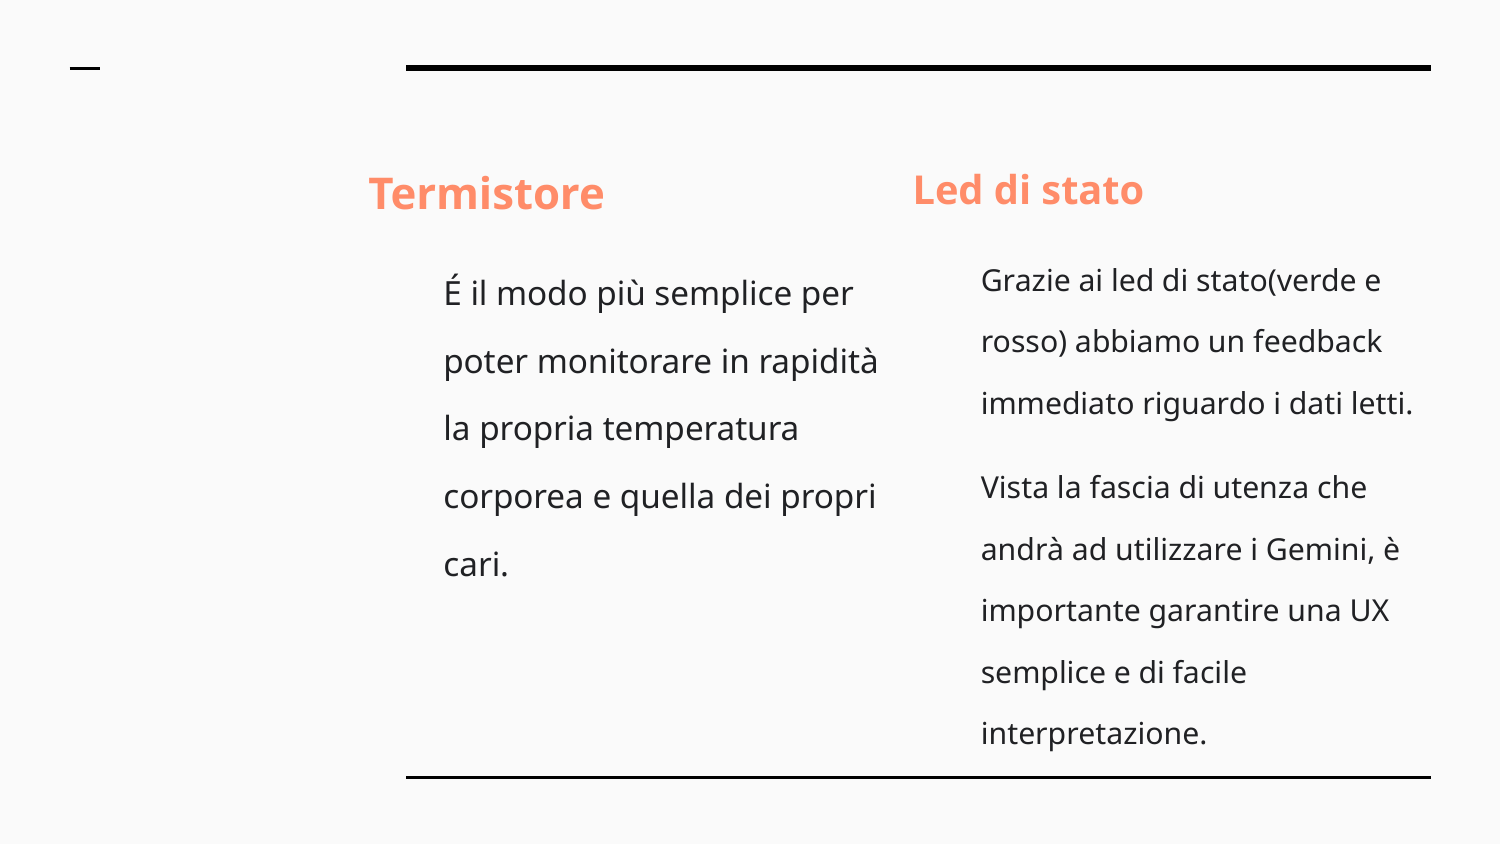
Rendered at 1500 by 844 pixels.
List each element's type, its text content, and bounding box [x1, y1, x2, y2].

list Termistore É il modo più semplice per poter monitorare in rapidità la propria temperatura corporea e quella dei propri cari. [353, 138, 897, 756]
list Led di stato Grazie ai led di stato(verde e rosso) abbiamo un feedback immediato riguardo i dati letti. Vista la fascia di utenza che andrà ad utilizzare i Gemini, è importante garantire una UX semplice e di facile interpretazione. [897, 138, 1431, 821]
